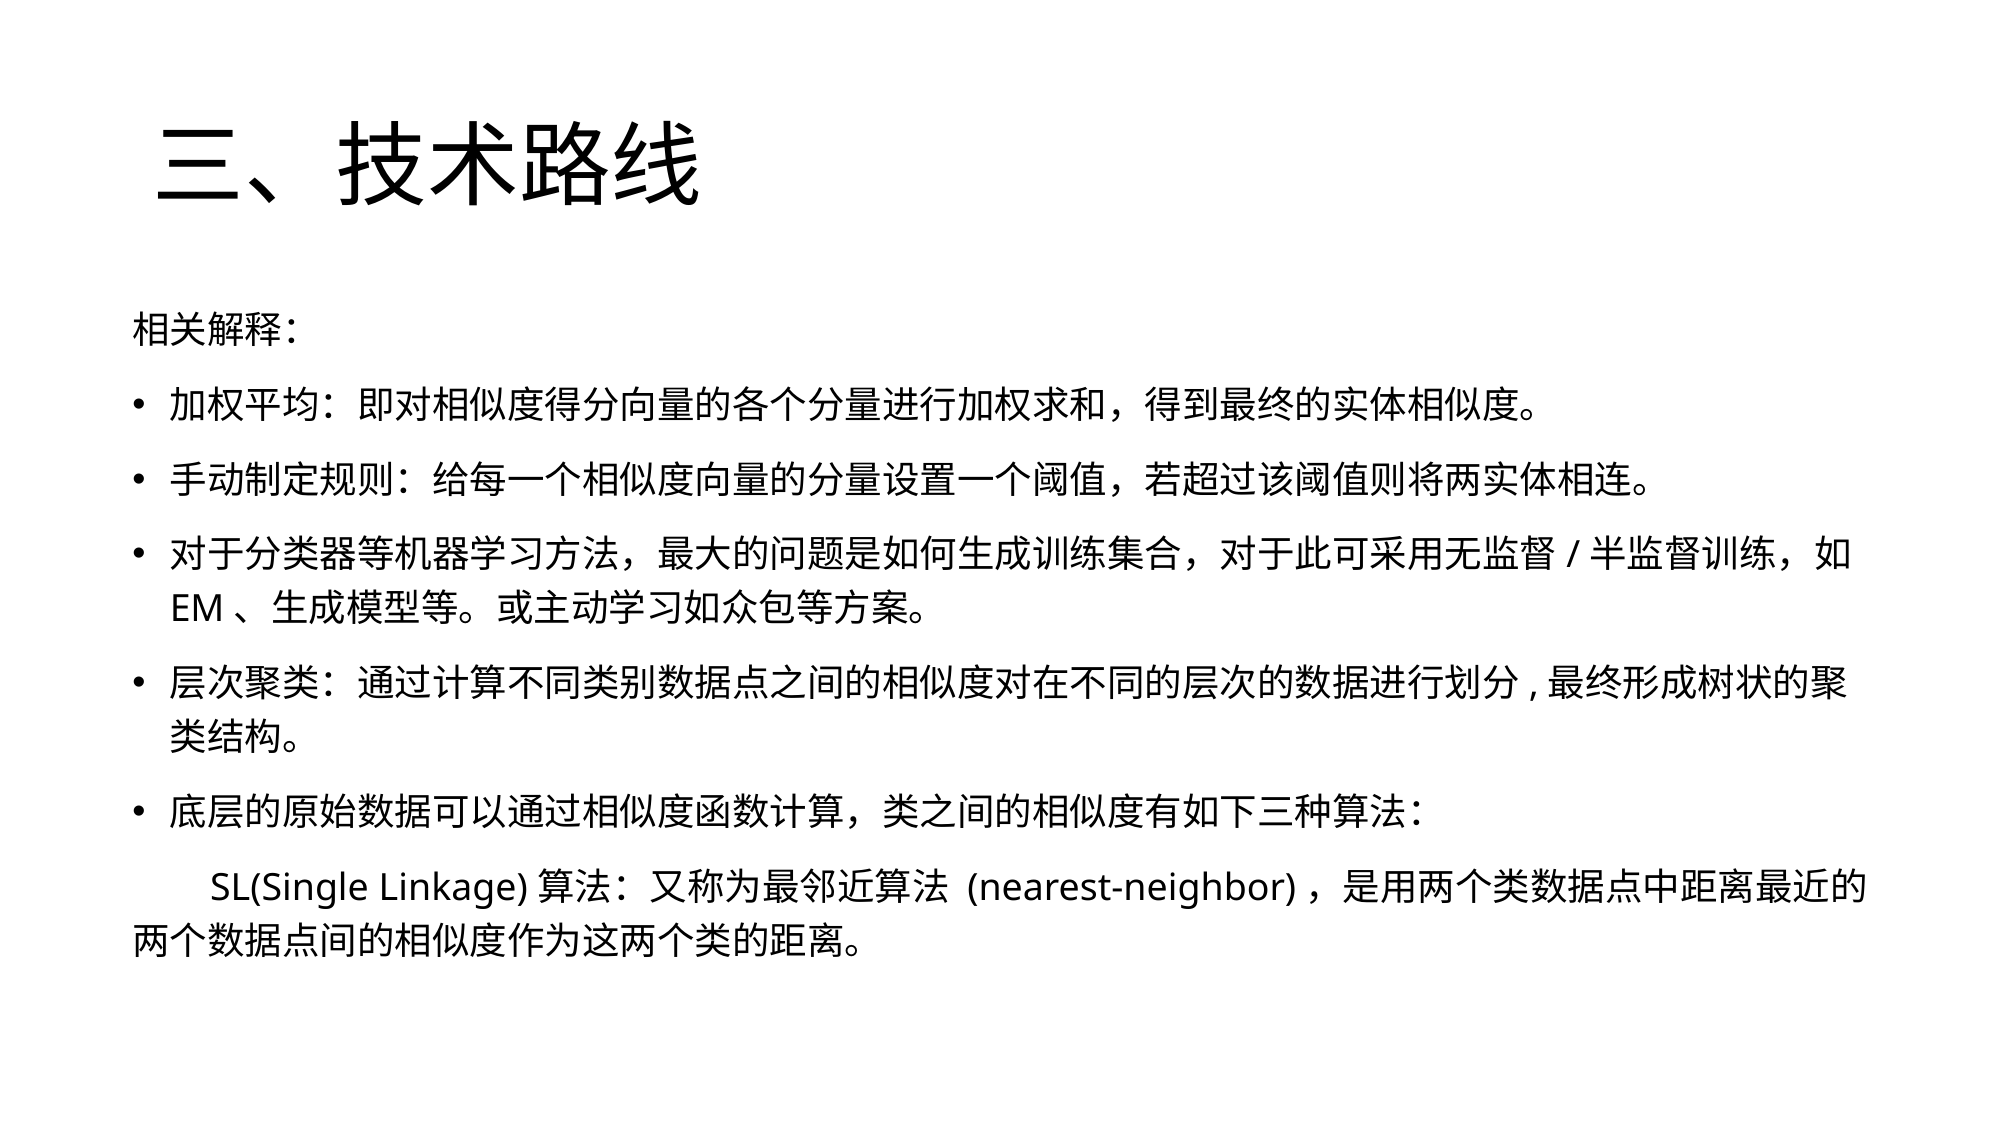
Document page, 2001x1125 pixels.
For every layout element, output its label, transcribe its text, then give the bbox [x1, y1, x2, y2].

list 相关解释： 加权平均：即对相似度得分向量的各个分量进行加权求和，得到最终的实体相似度。 手动制定规则：给每一个相似度向量的分量设置一个阈值，若超过该阈值则将两实体相连。 对于分类器等机器学习方法，最大的问题是如何生成训练集合，对于此可采用无监督/半监督训练，如EM、生成模型等。或主动学习如众包等方案。 层次聚类：通过计算不同类别数据点之间的相似度对在不同的层次的数据进行划分,最终形成树状的聚类结构。 底层的原始数据可以通过相似度函数计算，类之间的相似度有如下三种算法： SL(Single Linkage)算法：又称为最邻近算法 (nearest-neighbor)，是用两个类数据点中距离最近的两个数据点间的相似度作为这两个类的距离。 [117, 289, 1899, 1101]
title 三、技术路线 [137, 59, 1863, 278]
